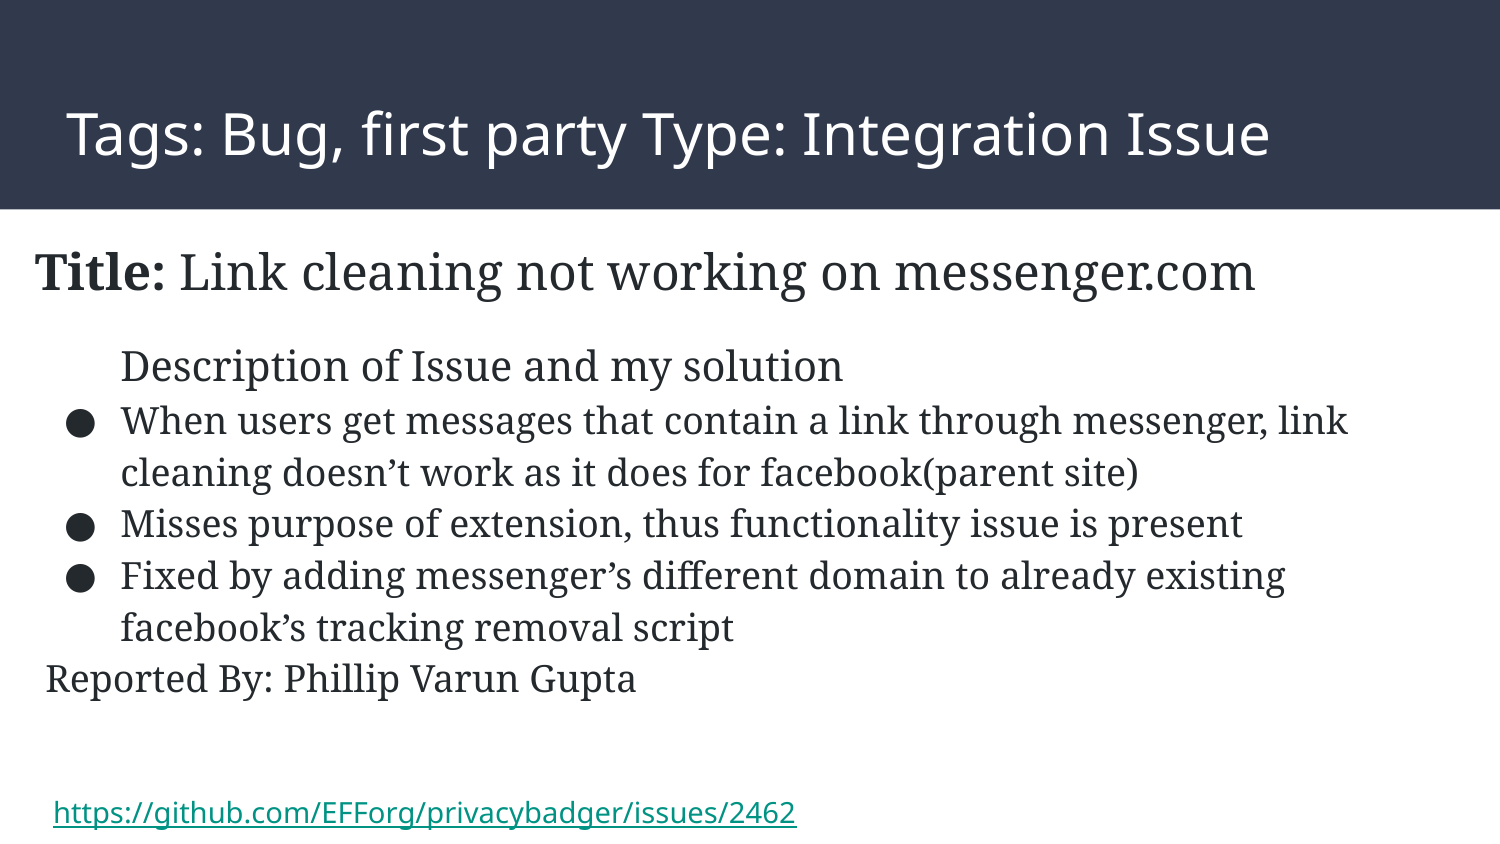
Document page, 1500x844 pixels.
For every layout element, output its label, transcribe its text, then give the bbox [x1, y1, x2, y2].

subtitle Title: Link cleaning not working on messenger.com [19, 218, 1470, 307]
title Tags: Bug, first party Type: Integration Issue [51, 82, 1449, 185]
subtitle https://github.com/EFForg/privacybadger/issues/2462 [38, 779, 1404, 829]
subtitle Description of Issue and my solution When users get messages that contain a link through messenger, link cleaning doesn’t work as it does for facebook(parent site) Misses purpose of extension, thus functionality issue is present Fixed by adding messenger’s different domain to already existing facebook’s tracking removal script Reported By: Phillip Varun Gupta [30, 317, 1412, 739]
